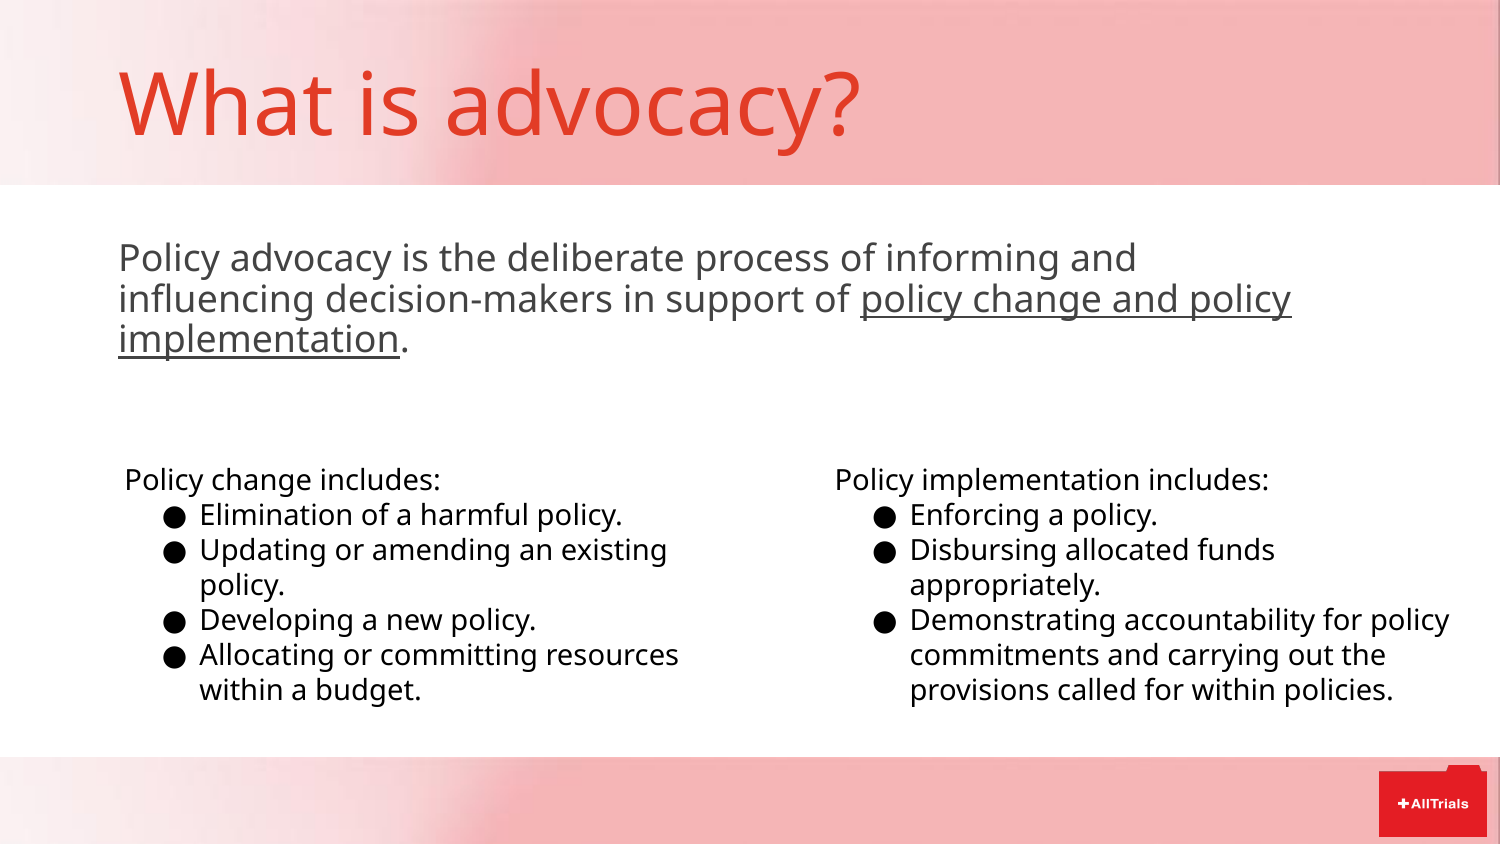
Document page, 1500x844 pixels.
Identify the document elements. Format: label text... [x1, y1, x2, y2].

list Policy advocacy is the deliberate process of informing and influencing decision-makers in support of policy change and policy implementation. [103, 224, 1313, 746]
picture [0, 757, 1500, 844]
picture [0, 0, 1500, 185]
text_box Policy change includes: Elimination of a harmful policy. Updating or amending an existing policy. Developing a new policy. Allocating or committing resources within a budget. [109, 446, 764, 734]
title What is advocacy? [103, 44, 1313, 206]
text_box Policy implementation includes: Enforcing a policy. Disbursing allocated funds appropriately. Demonstrating accountability for policy commitments and carrying out the provisions called for within policies. [819, 446, 1475, 734]
